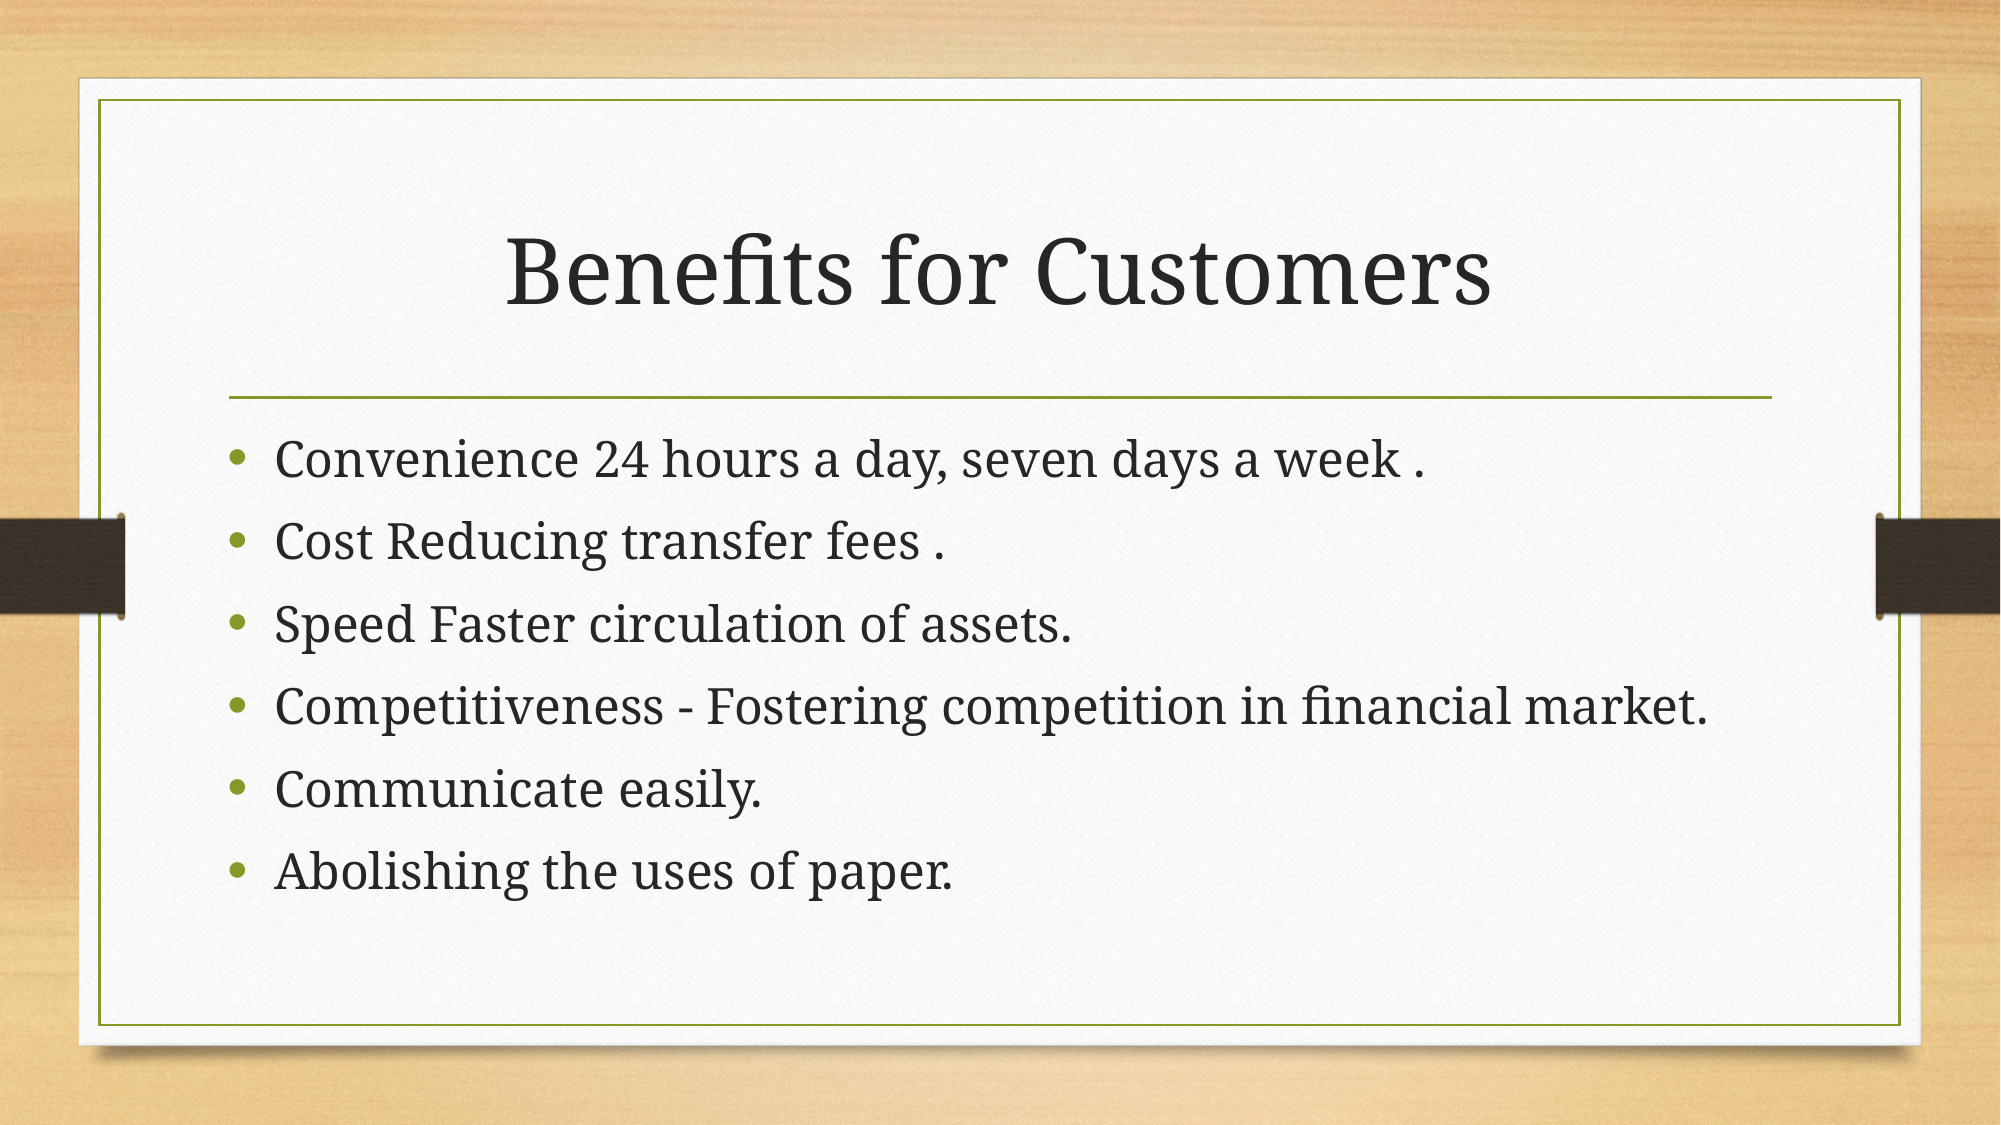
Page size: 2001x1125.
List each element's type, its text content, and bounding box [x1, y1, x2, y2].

title Benefits for Customers [212, 161, 1788, 375]
picture [0, 0, 2001, 1125]
list Convenience 24 hours a day, seven days a week . Cost Reducing transfer fees . Speed Faster circulation of assets. Competitiveness - Fostering competition in financial market. Communicate easily. Abolishing the uses of paper. [212, 419, 1788, 964]
